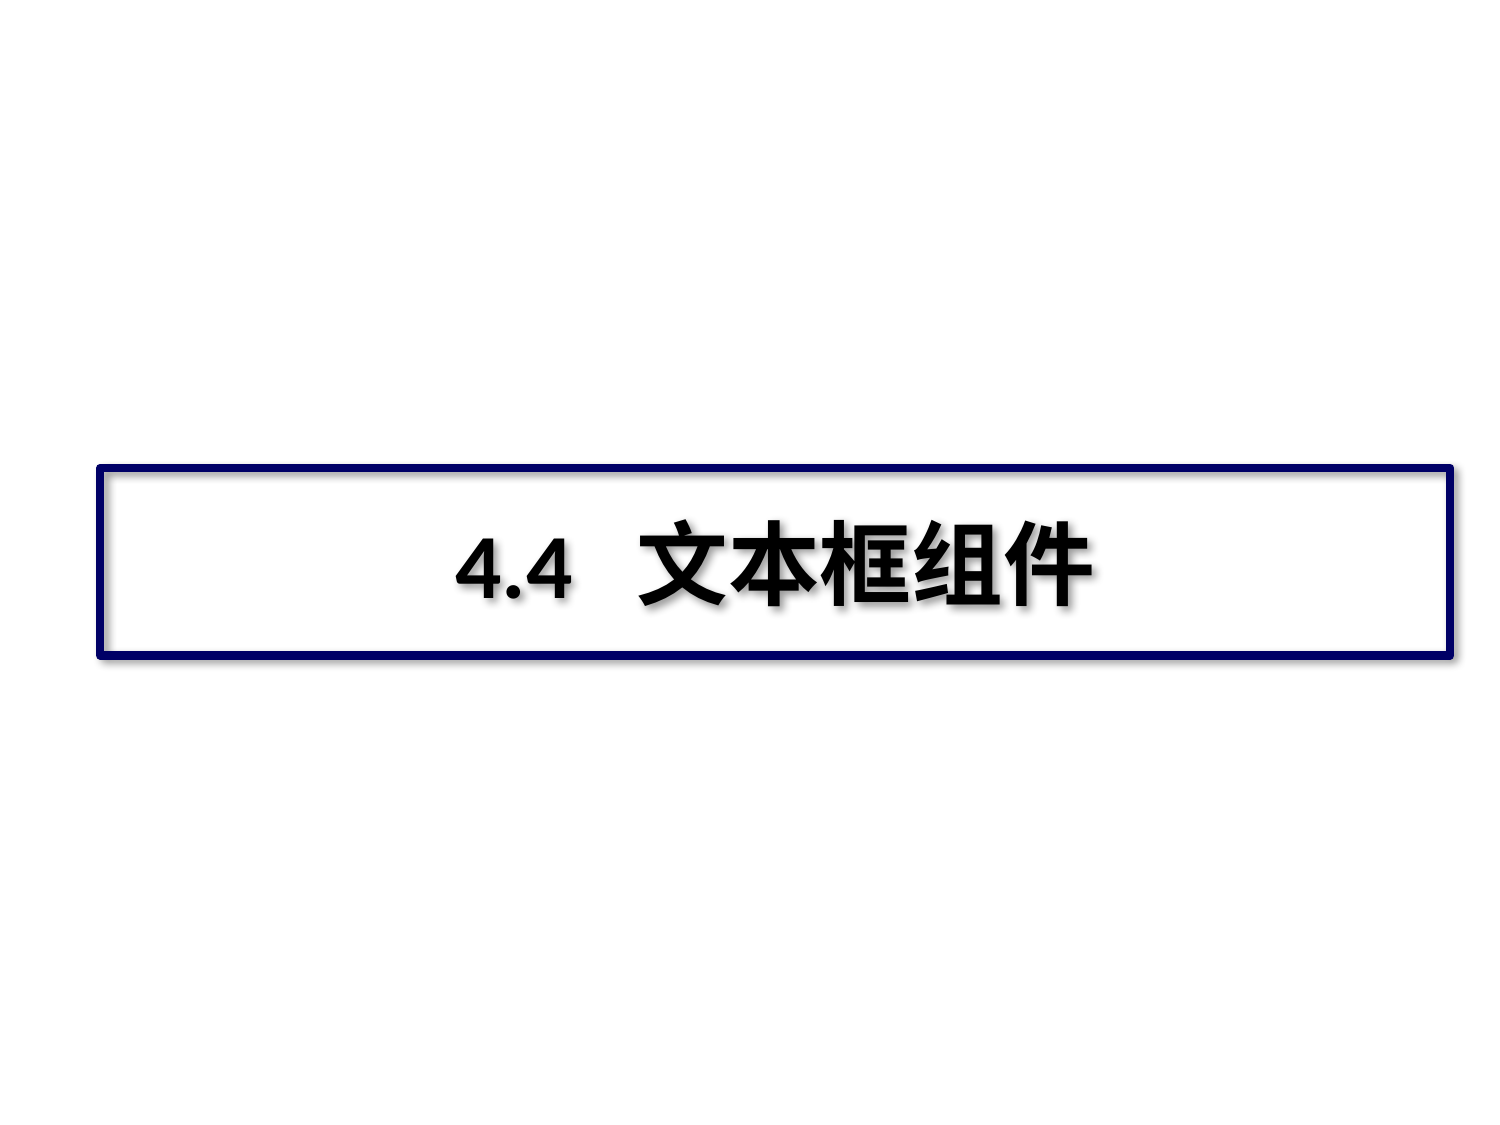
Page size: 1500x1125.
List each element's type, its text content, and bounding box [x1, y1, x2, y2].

title 4.4 文本框组件 [100, 468, 1451, 656]
